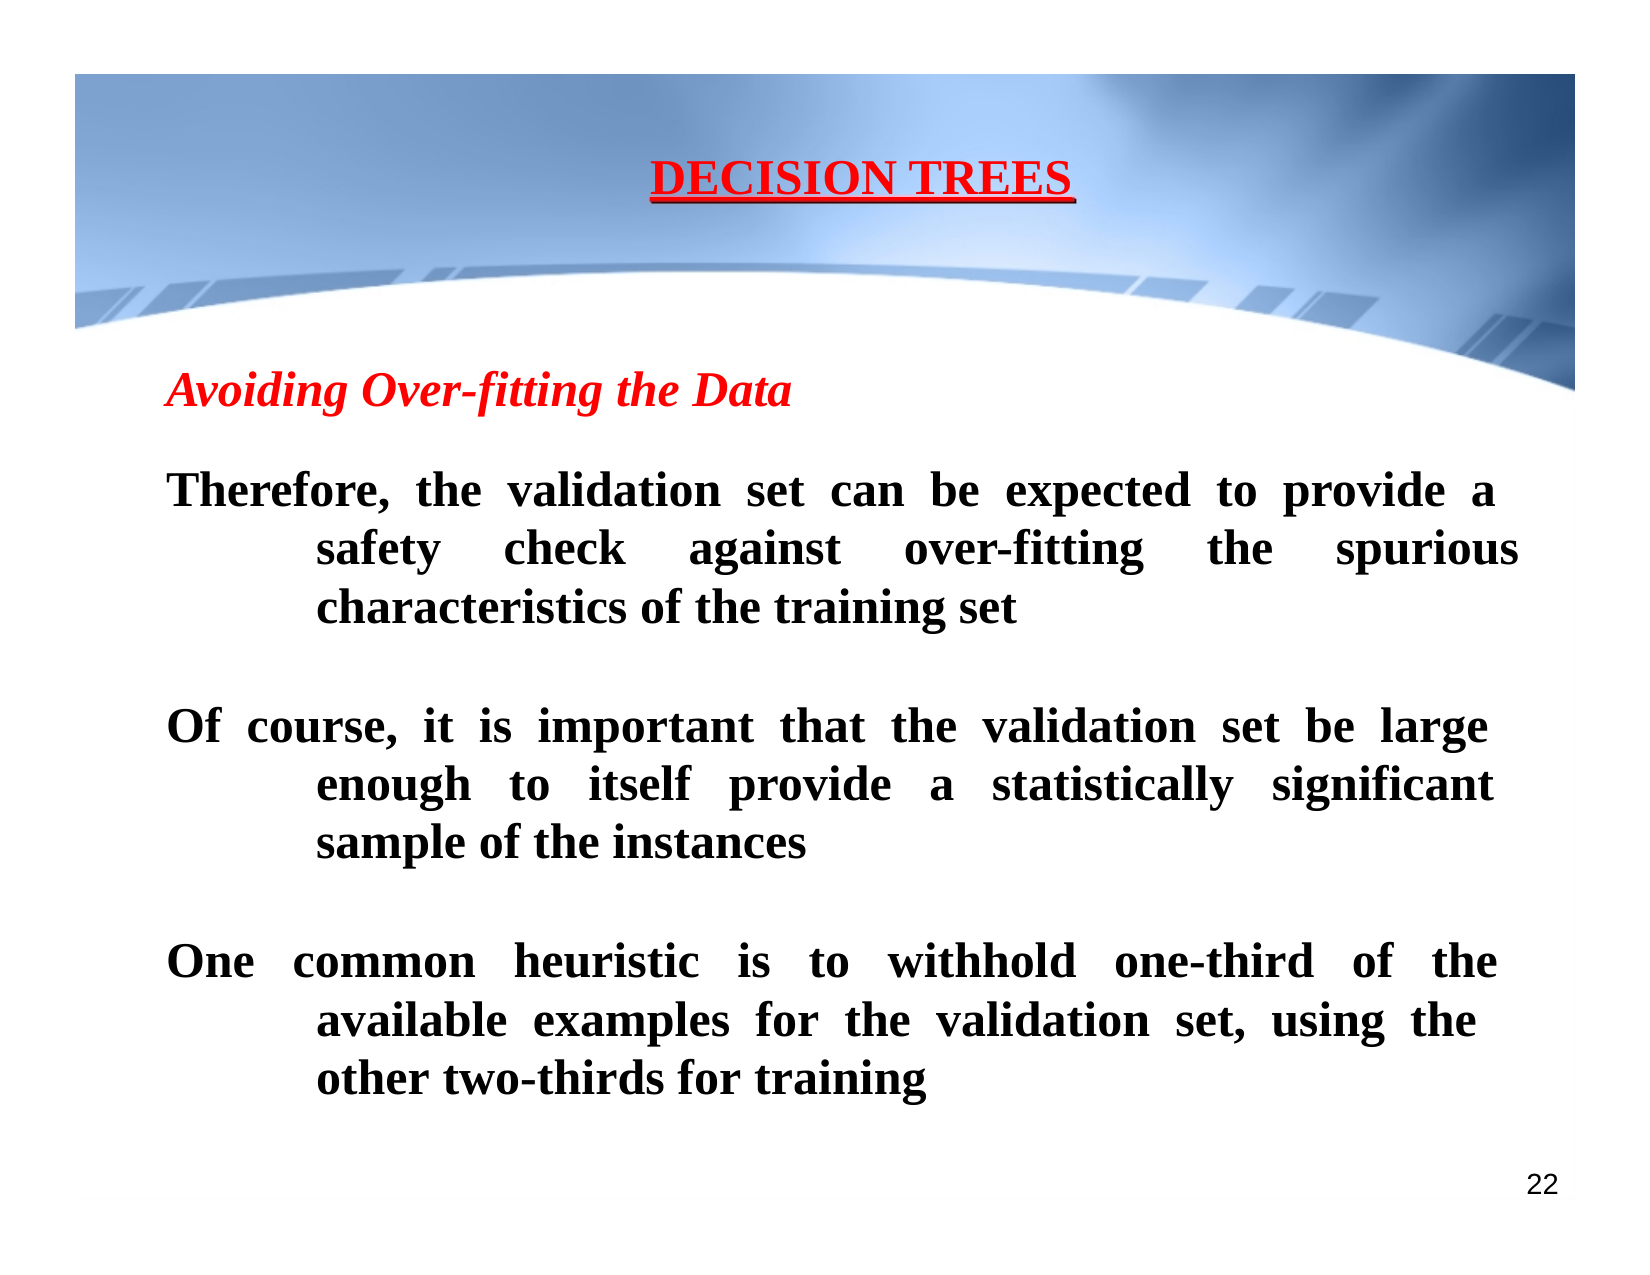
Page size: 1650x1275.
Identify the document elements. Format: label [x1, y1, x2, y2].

picture [74, 74, 1576, 1201]
